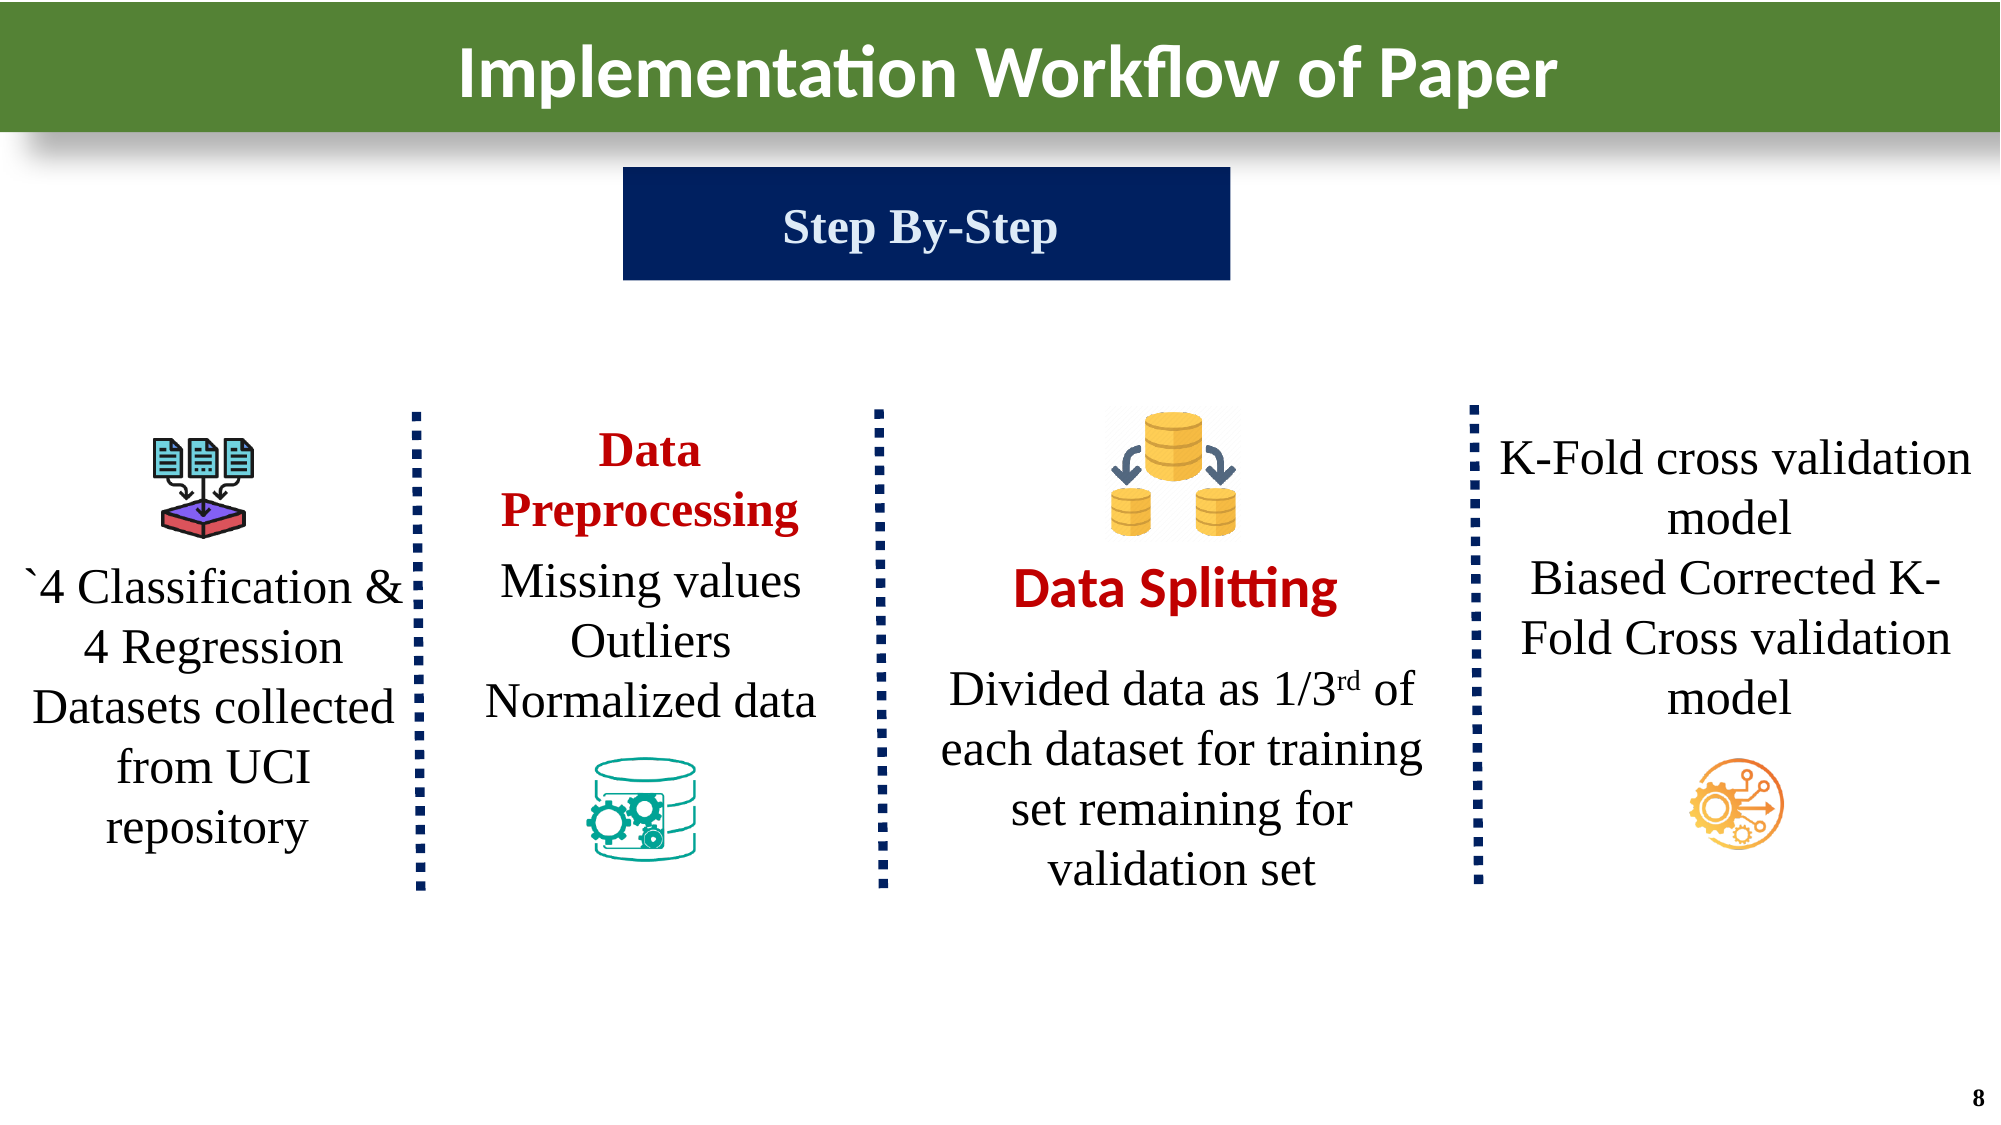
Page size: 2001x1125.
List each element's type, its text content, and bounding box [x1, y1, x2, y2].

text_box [1474, 405, 1479, 891]
picture [583, 747, 707, 871]
text_box Divided data as 1/3rd of each dataset for training set remaining for validation set [897, 647, 1467, 903]
slide_number 8 [1550, 1066, 2000, 1125]
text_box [879, 409, 884, 895]
picture [1105, 406, 1241, 542]
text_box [416, 411, 421, 897]
text_box Implementation Workflow of Paper [0, 1, 2000, 133]
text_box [430, 408, 870, 738]
text_box `4 Classification & 4 Regression Datasets collected from UCI repository [0, 546, 416, 862]
text_box K-Fold cross validation model Biased Corrected K-Fold Cross validation model [1479, 417, 2000, 733]
text_box Data Splitting [998, 542, 1366, 627]
picture [149, 434, 257, 542]
text_box [113, 502, 144, 655]
text_box `4 Classification & 4 Regression Datasets collected from UCI repository [421, 546, 428, 862]
text_box Step By-Step [622, 180, 1231, 281]
picture [1676, 745, 1800, 865]
